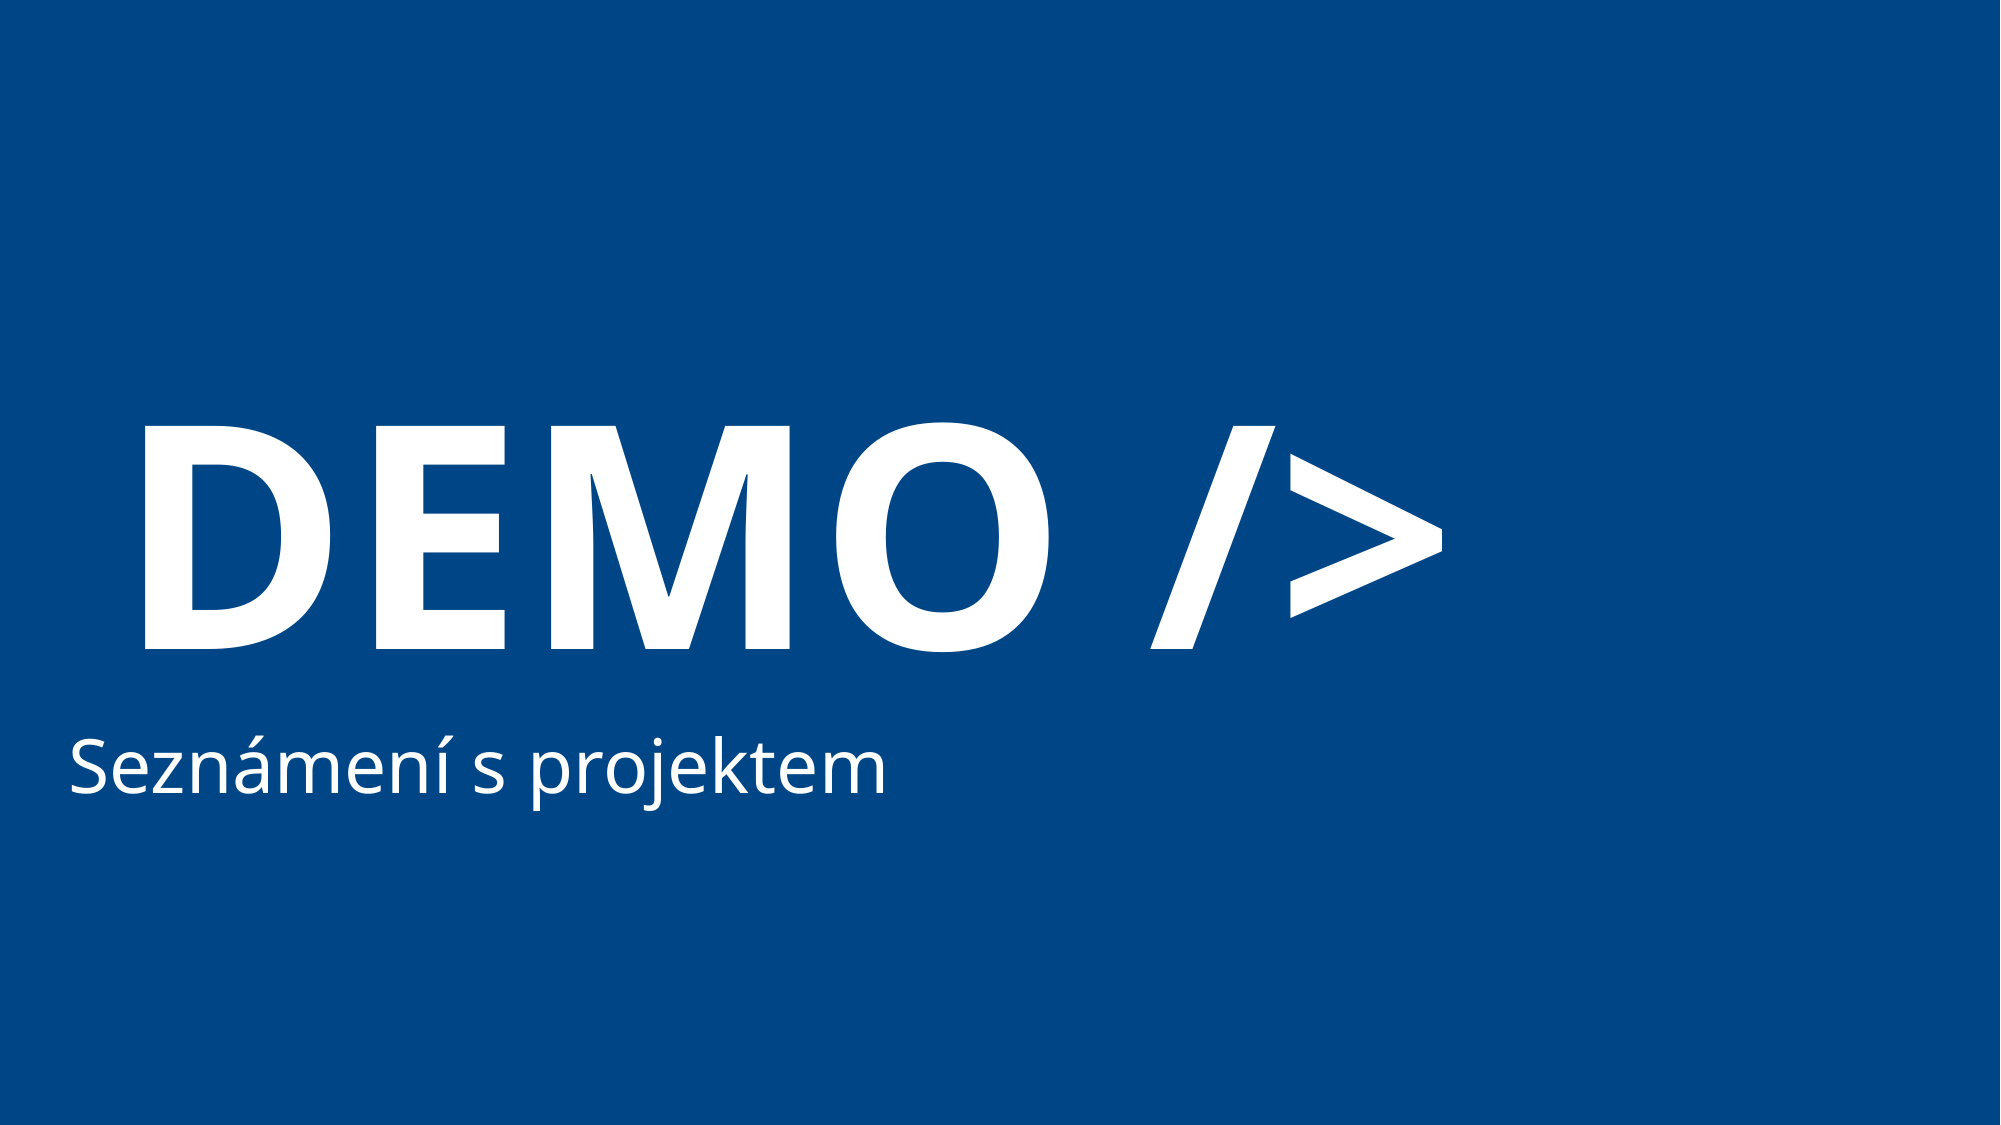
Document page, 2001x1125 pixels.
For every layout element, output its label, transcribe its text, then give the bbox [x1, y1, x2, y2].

text_box DEMO /> [102, 329, 1472, 719]
text_box Seznámení s projektem [53, 710, 905, 816]
